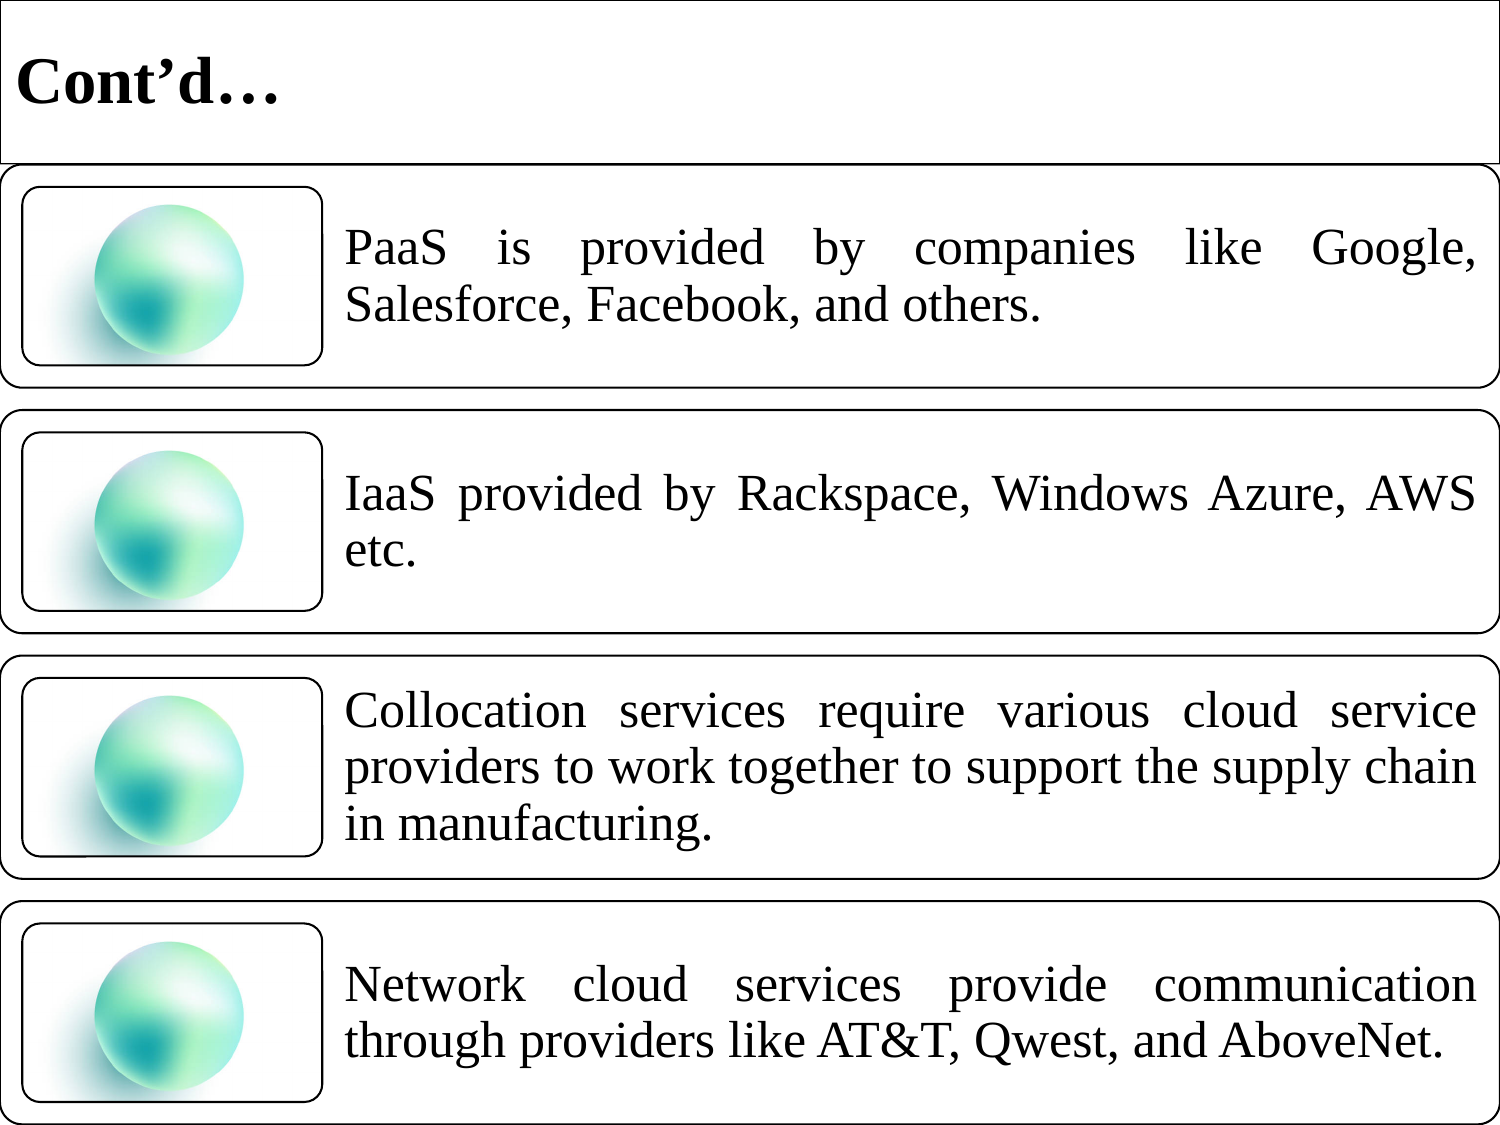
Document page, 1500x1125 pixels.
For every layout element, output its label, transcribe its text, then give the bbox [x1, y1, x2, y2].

title Cont’d… [0, 0, 1500, 164]
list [0, 164, 1500, 1125]
